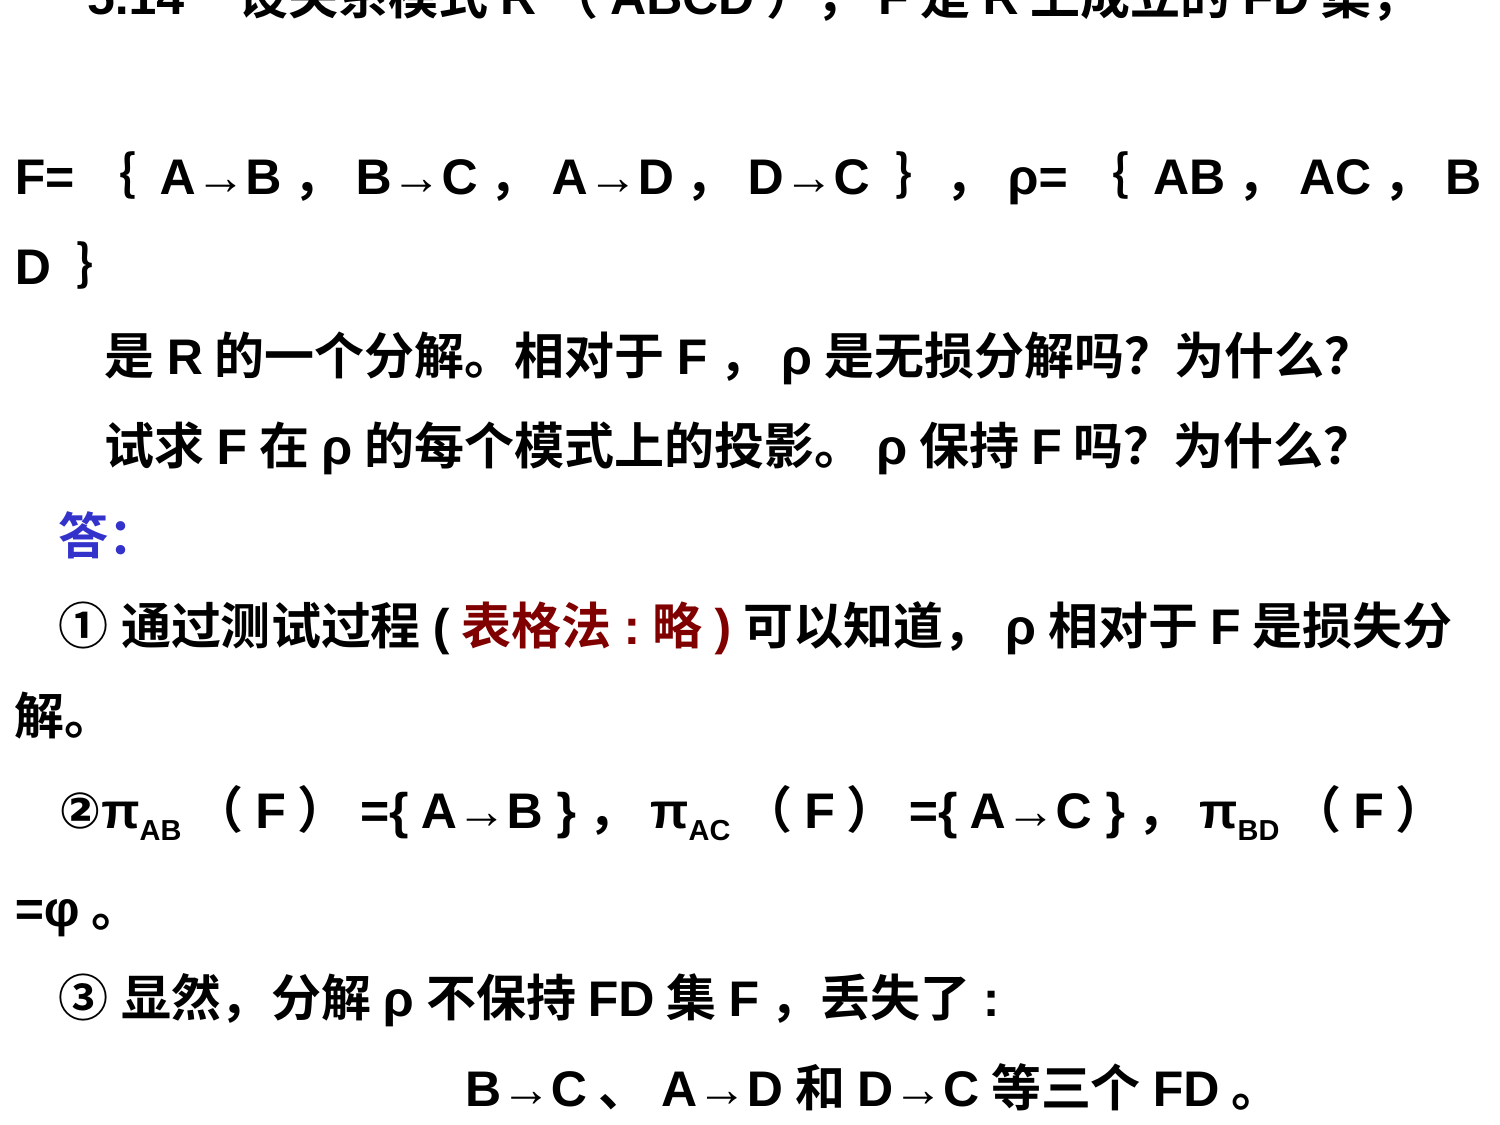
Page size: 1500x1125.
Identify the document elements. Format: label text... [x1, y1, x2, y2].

text_box 5.14 设关系模式R（ABCD），F是R上成立的FD集， F=｛ A→B，B→C，A→D，D→C ｝，ρ=｛ AB，AC，BD ｝ 是R的一个分解。相对于F，ρ是无损分解吗？为什么？ 试求F在ρ的每个模式上的投影。ρ保持F吗？为什么？ 答： ①通过测试过程(表格法:略)可以知道，ρ相对于F是损失分解。 ②πAB（F）={ A→B }，πAC（F）={ A→C }，πBD（F）=φ。 ③显然，分解ρ不保持FD集F，丢失了: B→C、A→D和D→C等三个FD。 [0, 0, 1500, 1124]
